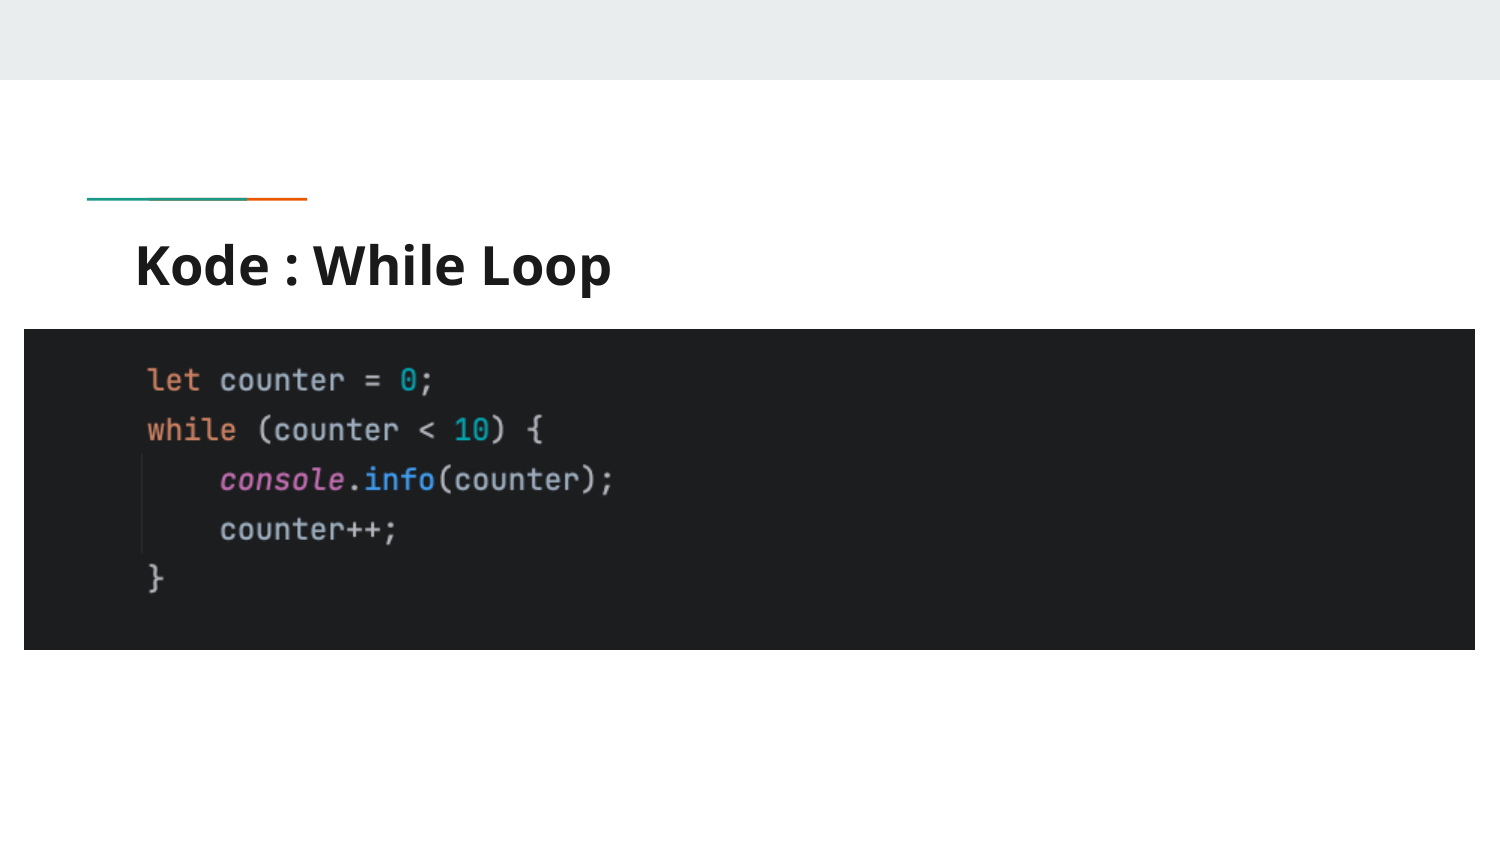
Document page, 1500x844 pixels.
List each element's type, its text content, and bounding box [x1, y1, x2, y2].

title Kode : While Loop [119, 216, 1381, 305]
picture [24, 328, 1476, 650]
